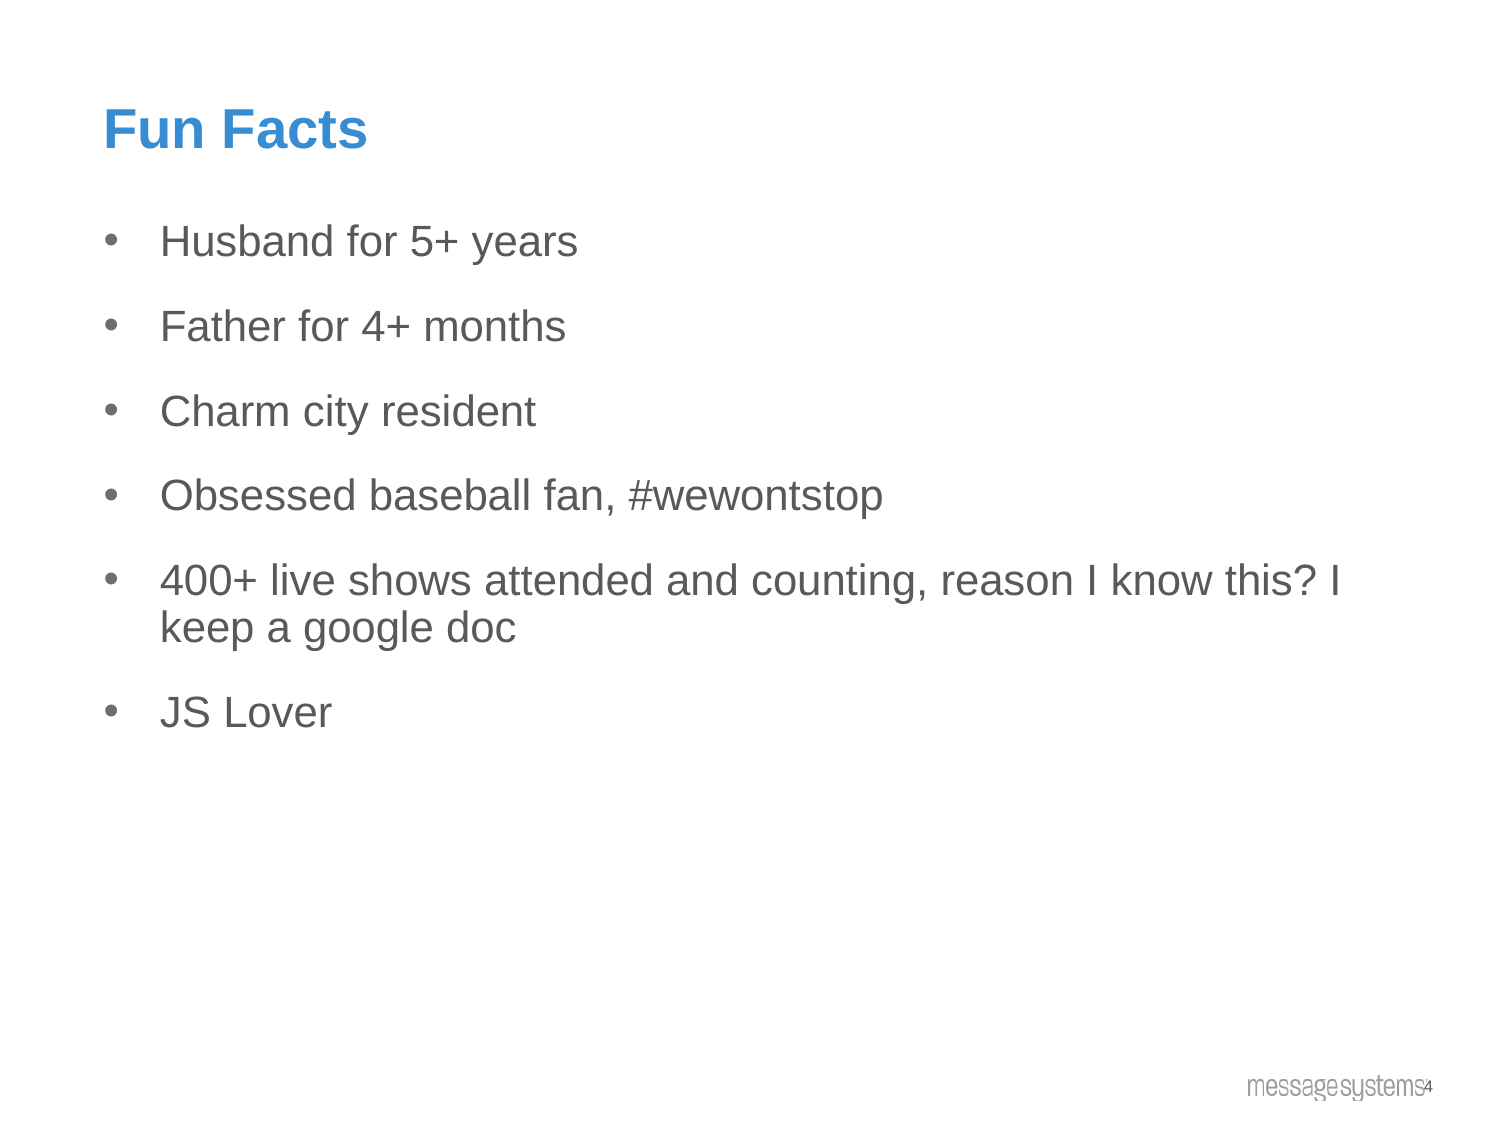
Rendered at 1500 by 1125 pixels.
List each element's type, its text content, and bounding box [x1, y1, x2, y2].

title Fun Facts [96, 31, 1457, 169]
list Husband for 5+ years Father for 4+ months Charm city resident Obsessed baseball fan, #wewontstop 400+ live shows attended and counting, reason I know this? I keep a google doc JS Lover [96, 211, 1457, 837]
